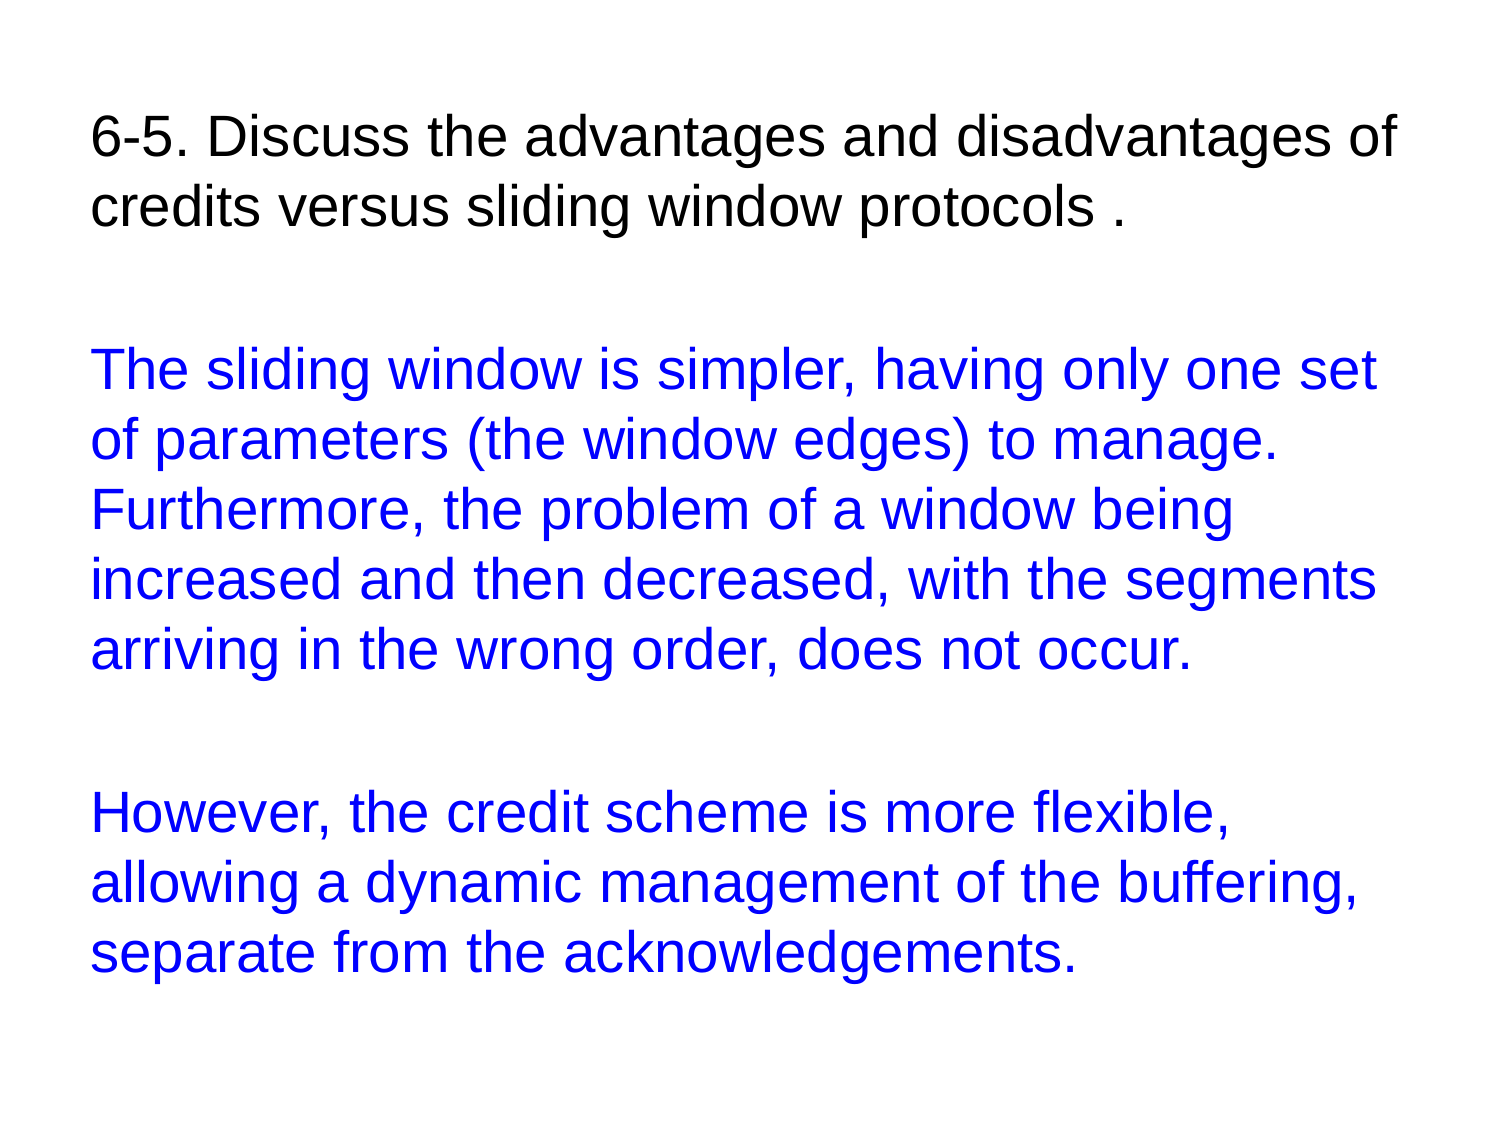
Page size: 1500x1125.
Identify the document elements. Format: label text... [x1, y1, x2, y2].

list 6-5. Discuss the advantages and disadvantages of credits versus sliding window protocols . The sliding window is simpler, having only one set of parameters (the window edges) to manage. Furthermore, the problem of a window being increased and then decreased, with the segments arriving in the wrong order, does not occur. However, the credit scheme is more ﬂexible, allowing a dynamic management of the buffering, separate from the acknowledgements. [75, 90, 1425, 1000]
